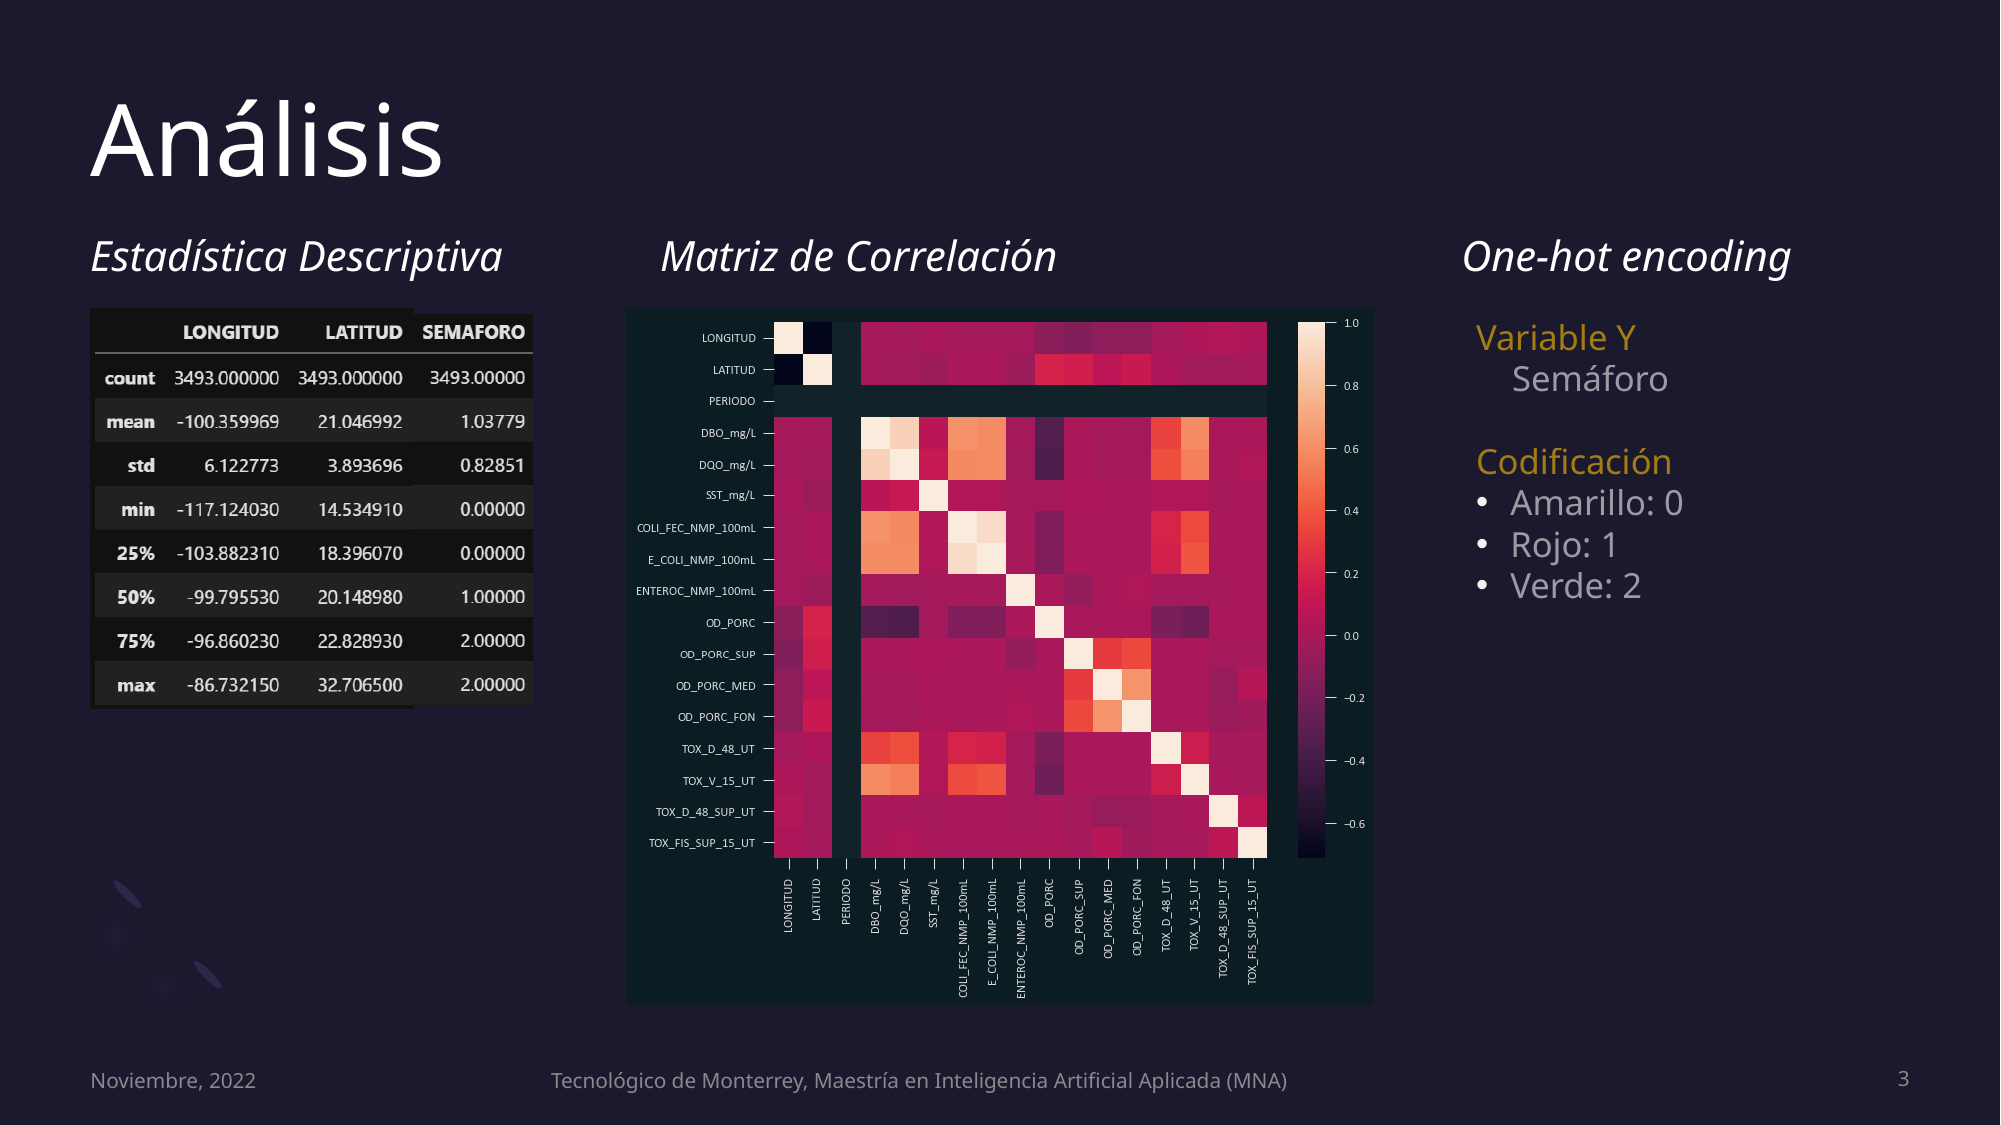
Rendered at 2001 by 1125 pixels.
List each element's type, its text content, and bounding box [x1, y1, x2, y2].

text_box One-hot encoding [1461, 235, 1910, 289]
picture [626, 308, 1374, 1005]
list Estadística Descriptiva [90, 235, 539, 289]
footer Tecnológico de Monterrey, Maestría en Inteligencia Artificial Aplicada (MNA) [551, 1067, 1598, 1093]
slide_number 3 [1632, 1067, 1910, 1093]
slide_number Noviembre, 2022 [90, 1067, 522, 1093]
title Análisis [90, 90, 1910, 309]
text_box Variable Y Semáforo Codificación Amarillo: 0 Rojo: 1 Verde: 2 [1461, 308, 1970, 614]
text_box Matriz de Correlación [659, 235, 1109, 289]
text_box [90, 308, 533, 709]
